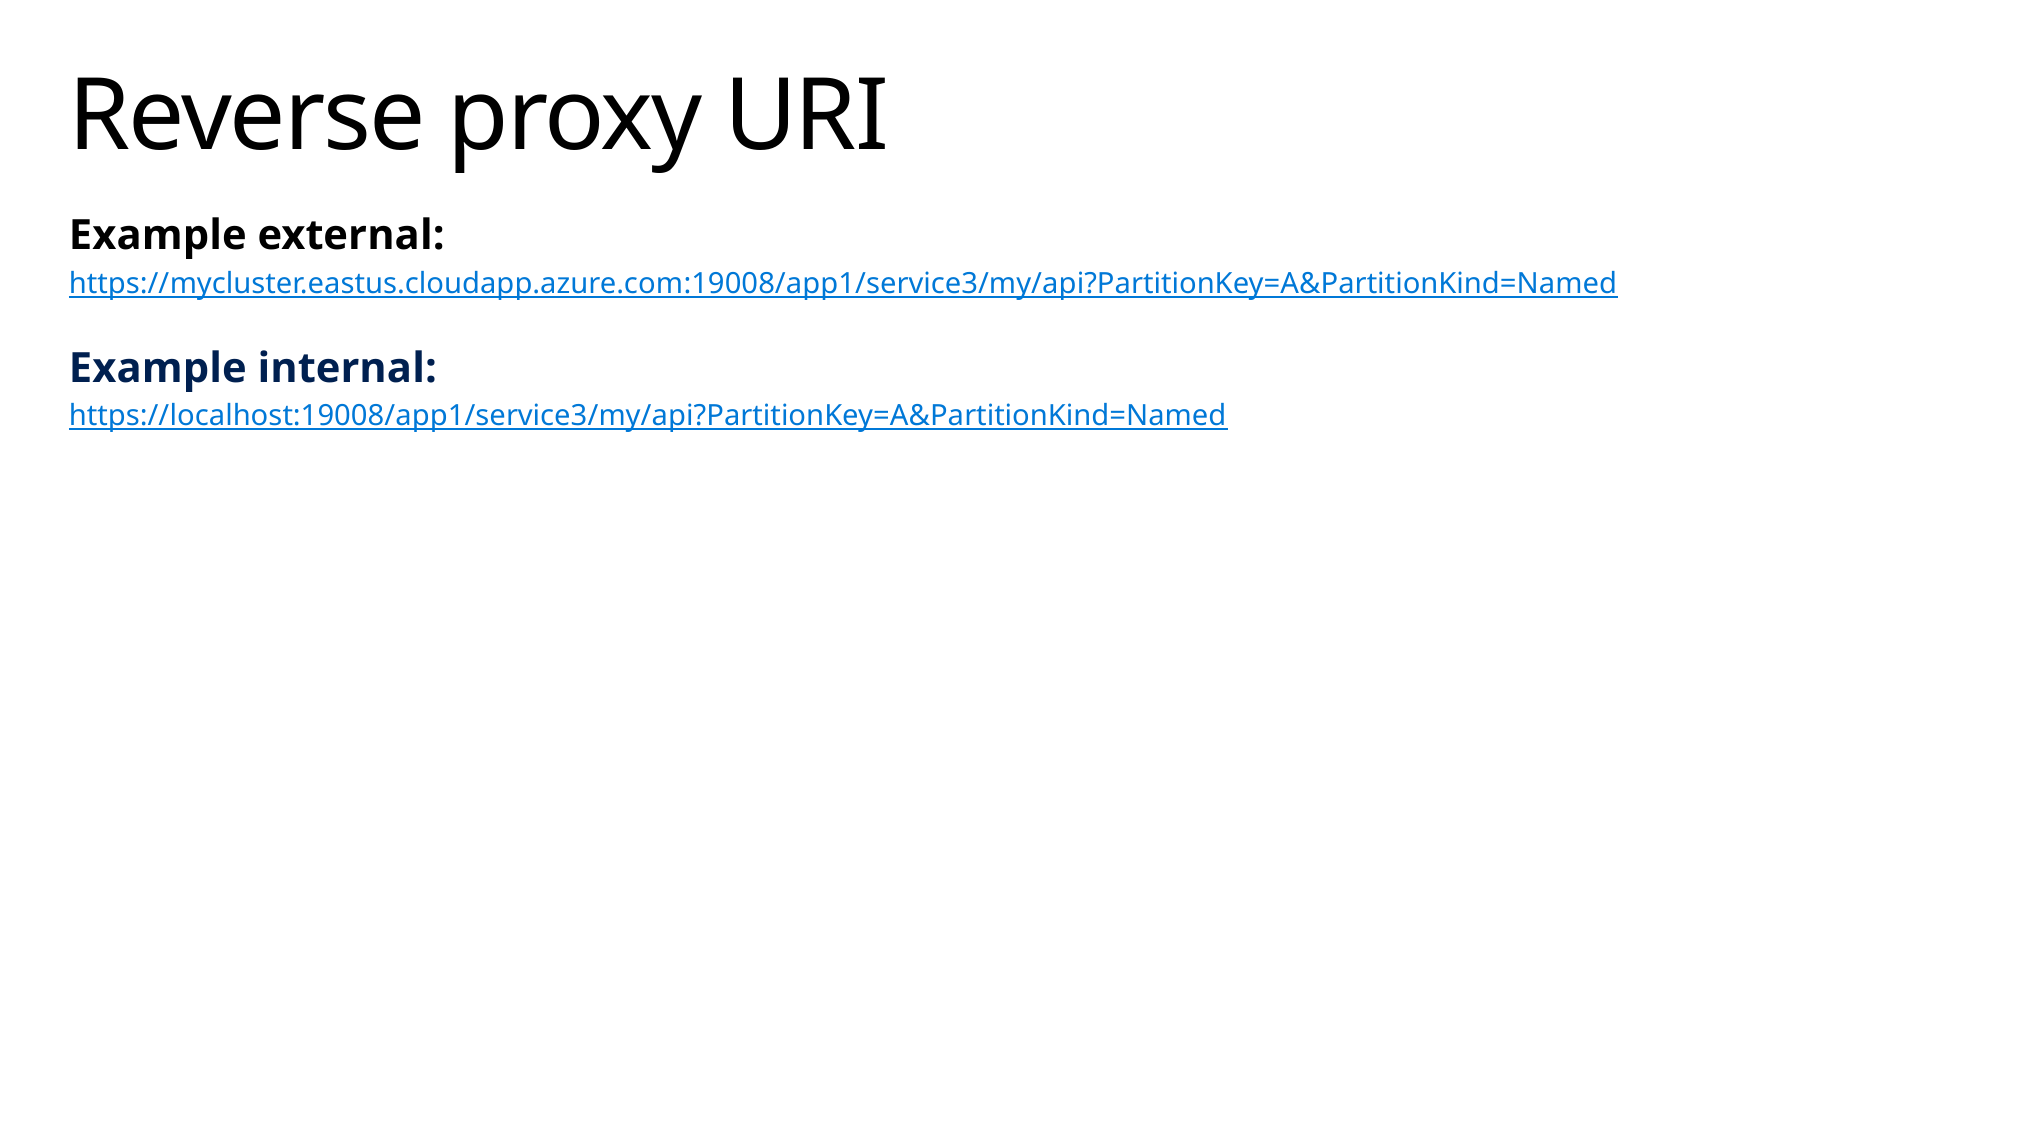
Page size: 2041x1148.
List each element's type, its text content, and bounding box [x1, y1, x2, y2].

title Reverse proxy URI [45, 48, 1996, 198]
list Example external: https://mycluster.eastus.cloudapp.azure.com:19008/app1/service3/my/api?PartitionKey=A&PartitionKind=Named Example internal: https://localhost:19008/app1/service3/my/api?PartitionKey=A&PartitionKind=Named [45, 198, 1996, 880]
